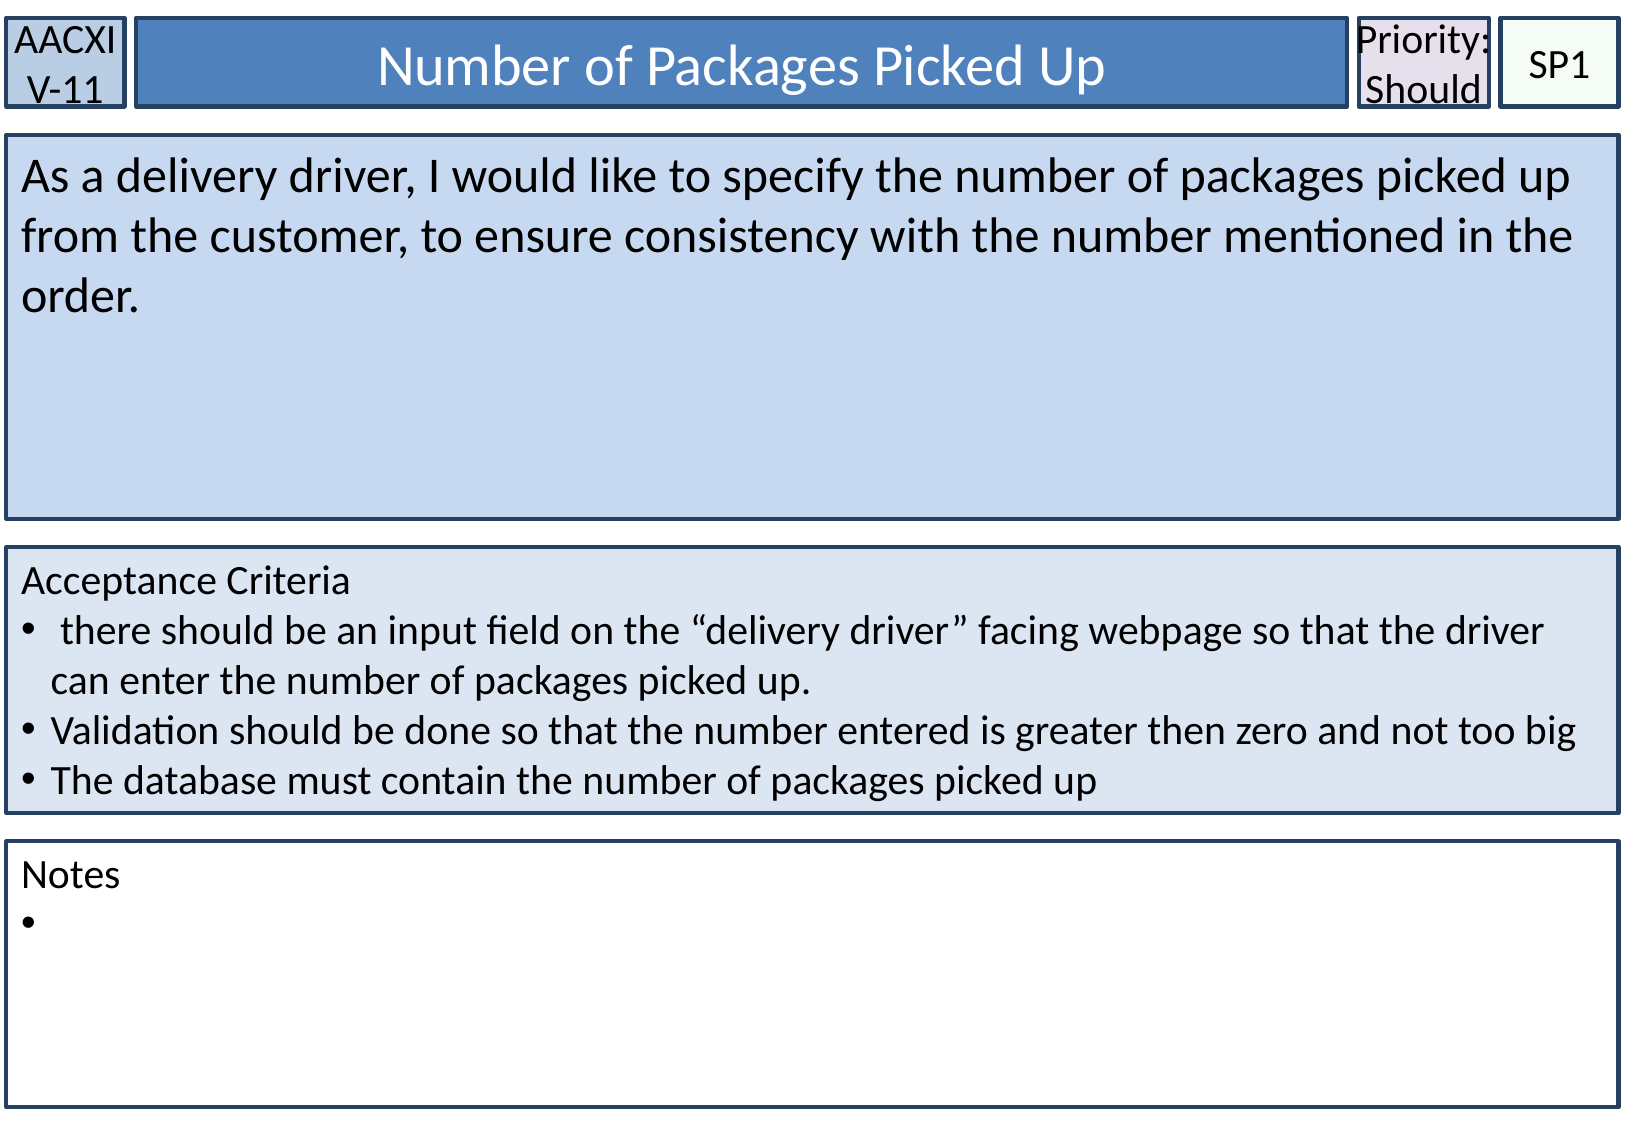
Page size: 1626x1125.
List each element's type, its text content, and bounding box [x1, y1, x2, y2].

text_box AACXIV-11 [4, 16, 127, 109]
text_box Number of Packages Picked Up [134, 16, 1349, 109]
text_box Acceptance Criteria there should be an input field on the “delivery driver” facing webpage so that the driver can enter the number of packages picked up. Validation should be done so that the number entered is greater then zero and not too big The database must contain the number of packages picked up [4, 545, 1621, 815]
text_box SP1 [1498, 16, 1621, 109]
text_box As a delivery driver, I would like to specify the number of packages picked up from the customer, to ensure consistency with the number mentioned in the order. [4, 133, 1621, 521]
text_box Priority: Should [1357, 16, 1491, 109]
text_box Notes [4, 839, 1621, 1109]
